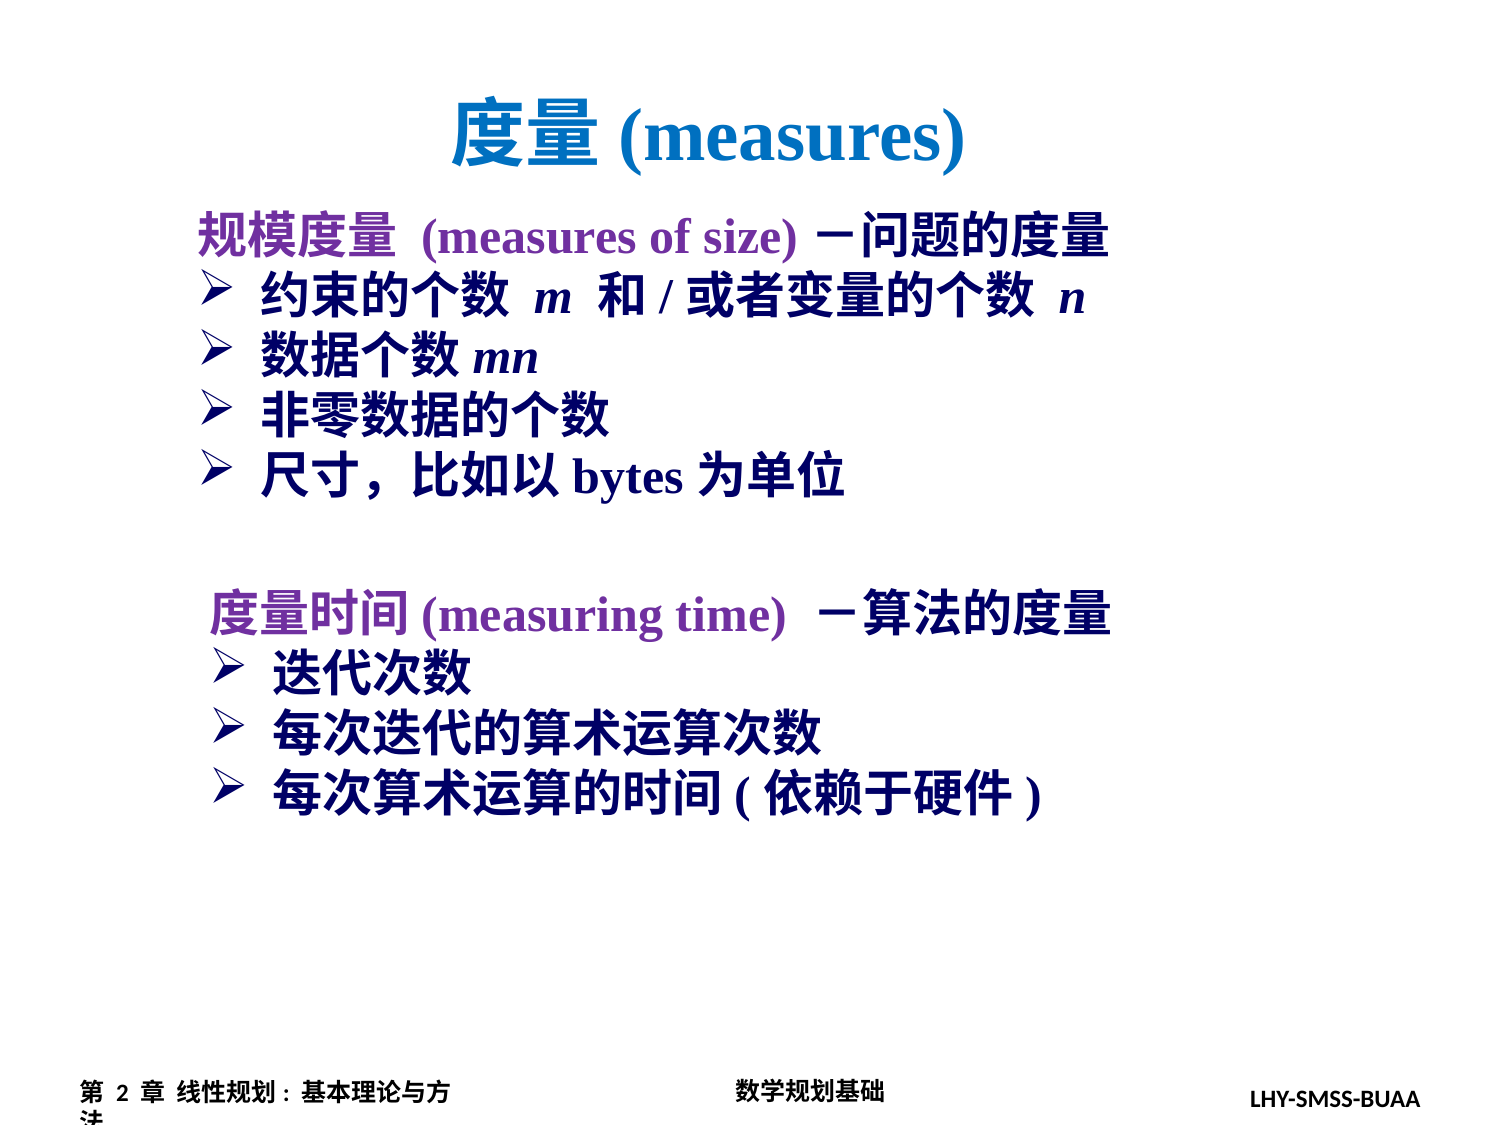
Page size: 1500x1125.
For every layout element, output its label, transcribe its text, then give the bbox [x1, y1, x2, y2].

text_box 度量时间(measuring time) －算法的度量 迭代次数 每次迭代的算术运算次数 每次算术运算的时间(依赖于硬件) [194, 574, 1294, 829]
text_box 度量(measures) [301, 78, 1117, 183]
text_box 规模度量 (measures of size)－问题的度量 约束的个数 m 和/或者变量的个数 n 数据个数mn 非零数据的个数 尺寸，比如以bytes为单位 [183, 196, 1282, 512]
